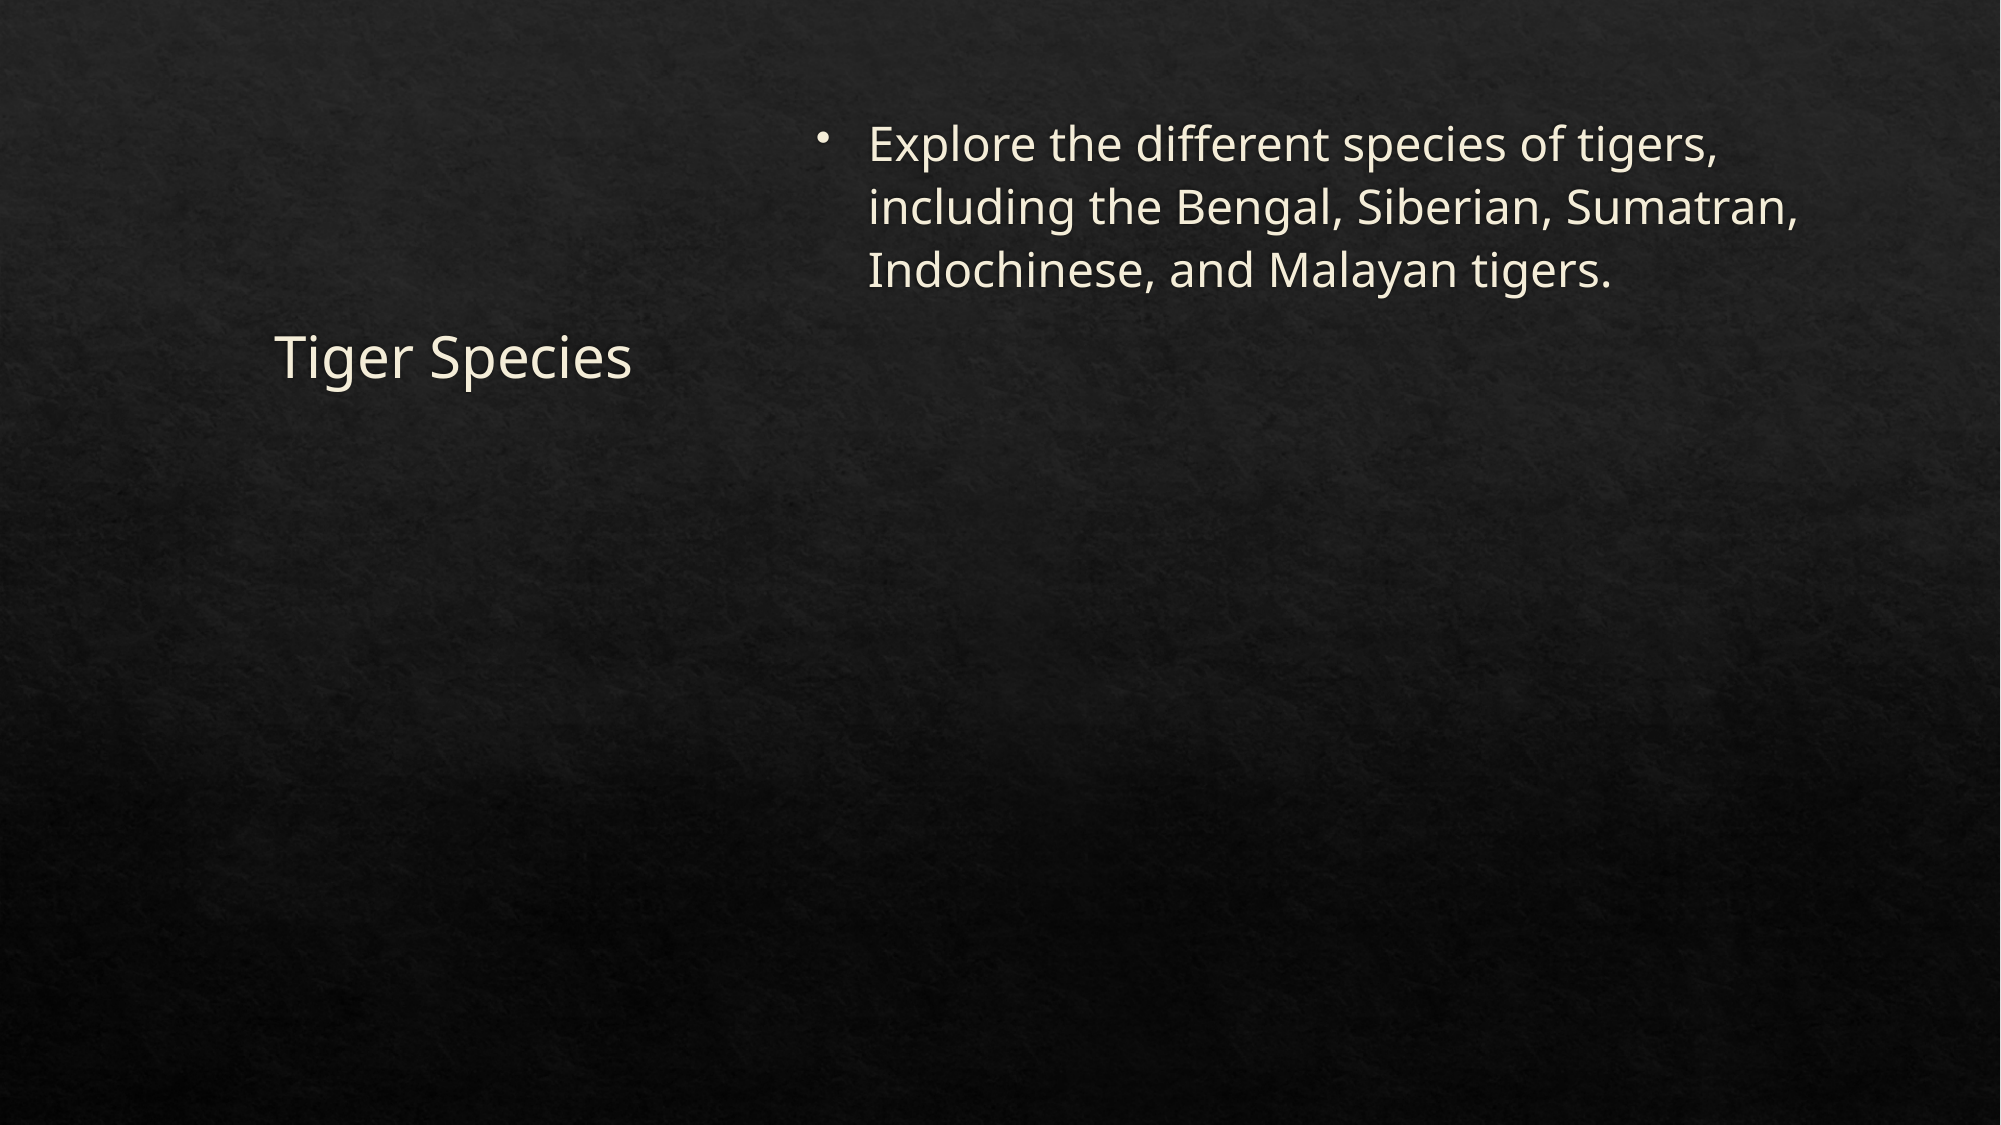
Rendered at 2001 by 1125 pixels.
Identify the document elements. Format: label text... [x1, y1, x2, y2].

list Explore the different species of tigers, including the Bengal, Siberian, Sumatran, Indochinese, and Malayan tigers. [796, 99, 1849, 934]
title Tiger Species [149, 99, 758, 399]
